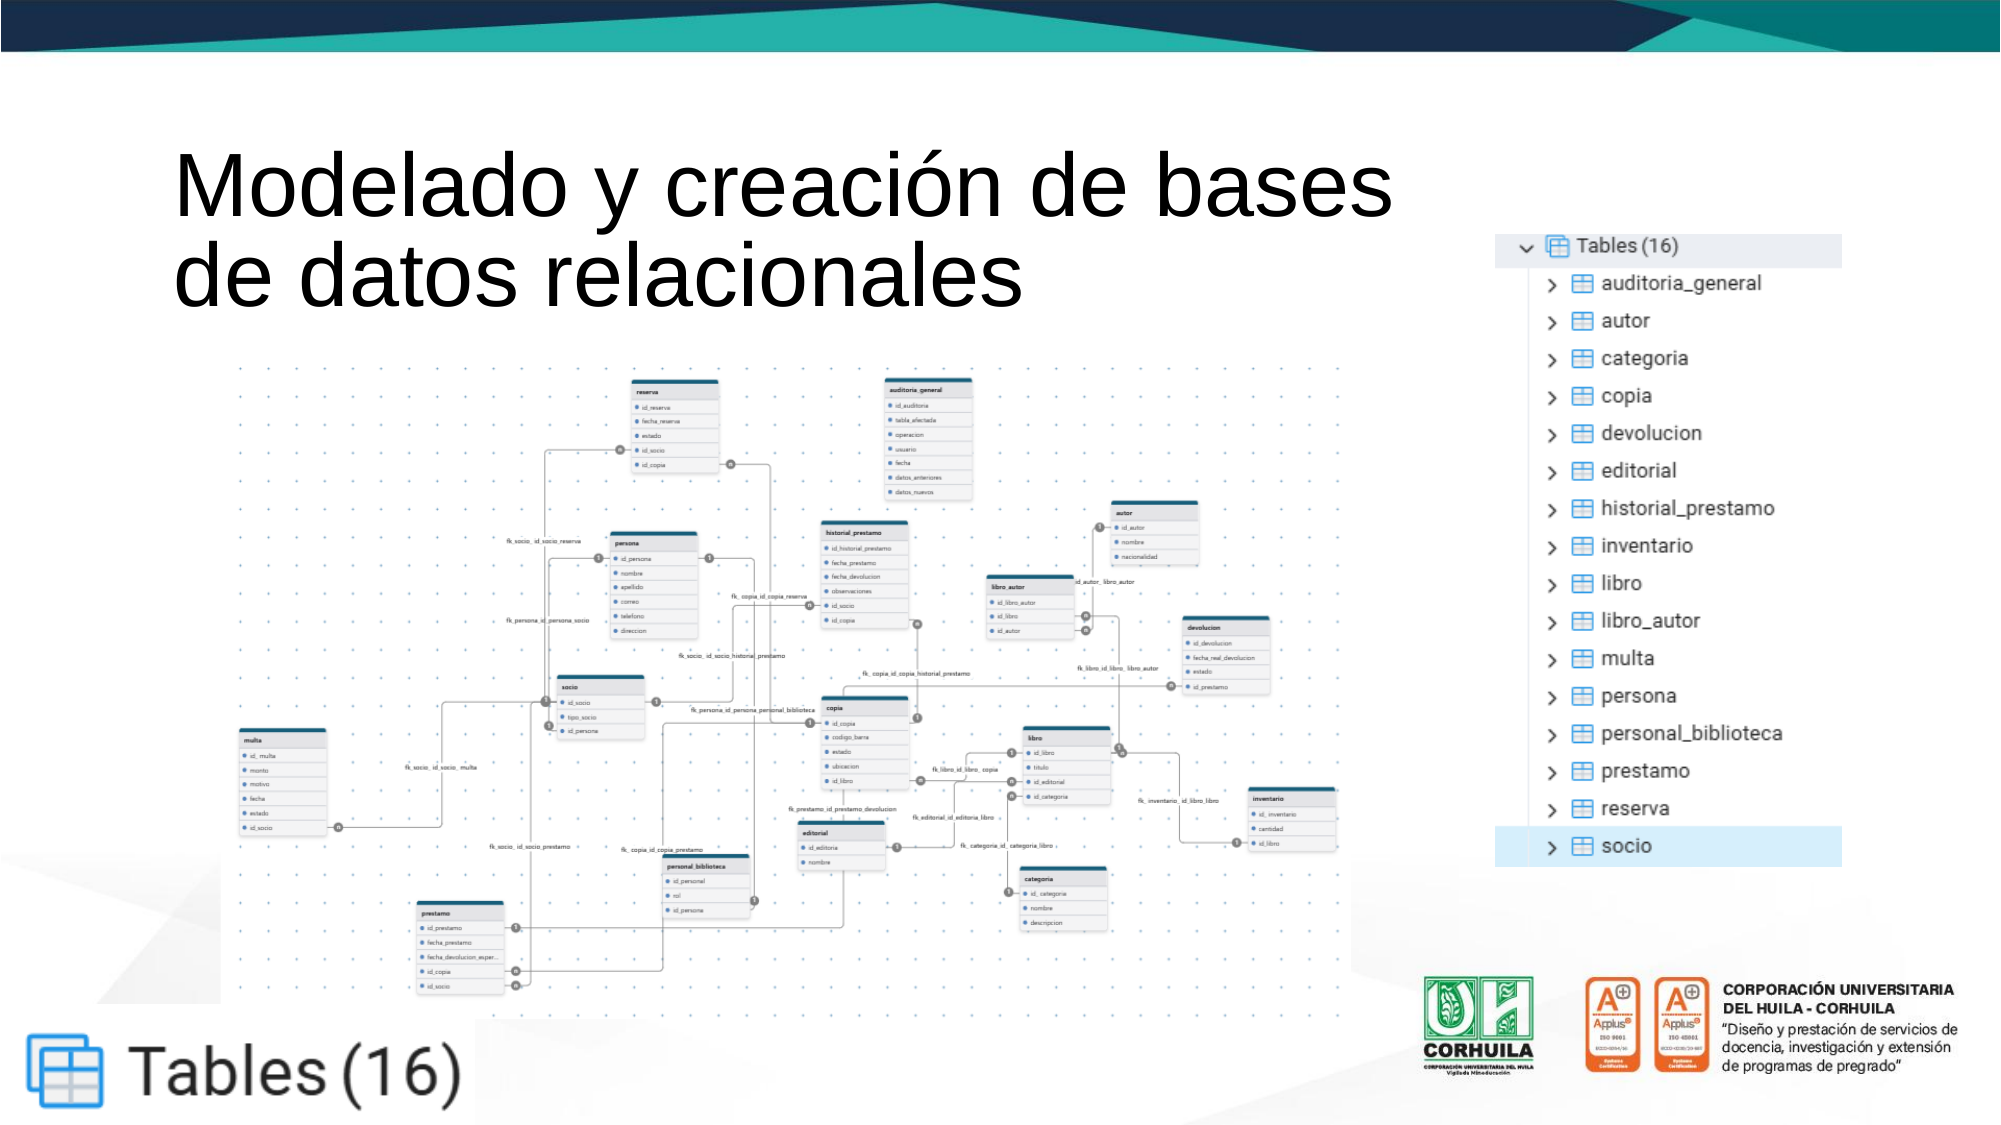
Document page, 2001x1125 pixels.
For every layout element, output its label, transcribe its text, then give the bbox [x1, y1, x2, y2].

picture [0, 0, 2000, 1125]
text_box Modelado y creación de bases de datos relacionales [158, 102, 1413, 367]
